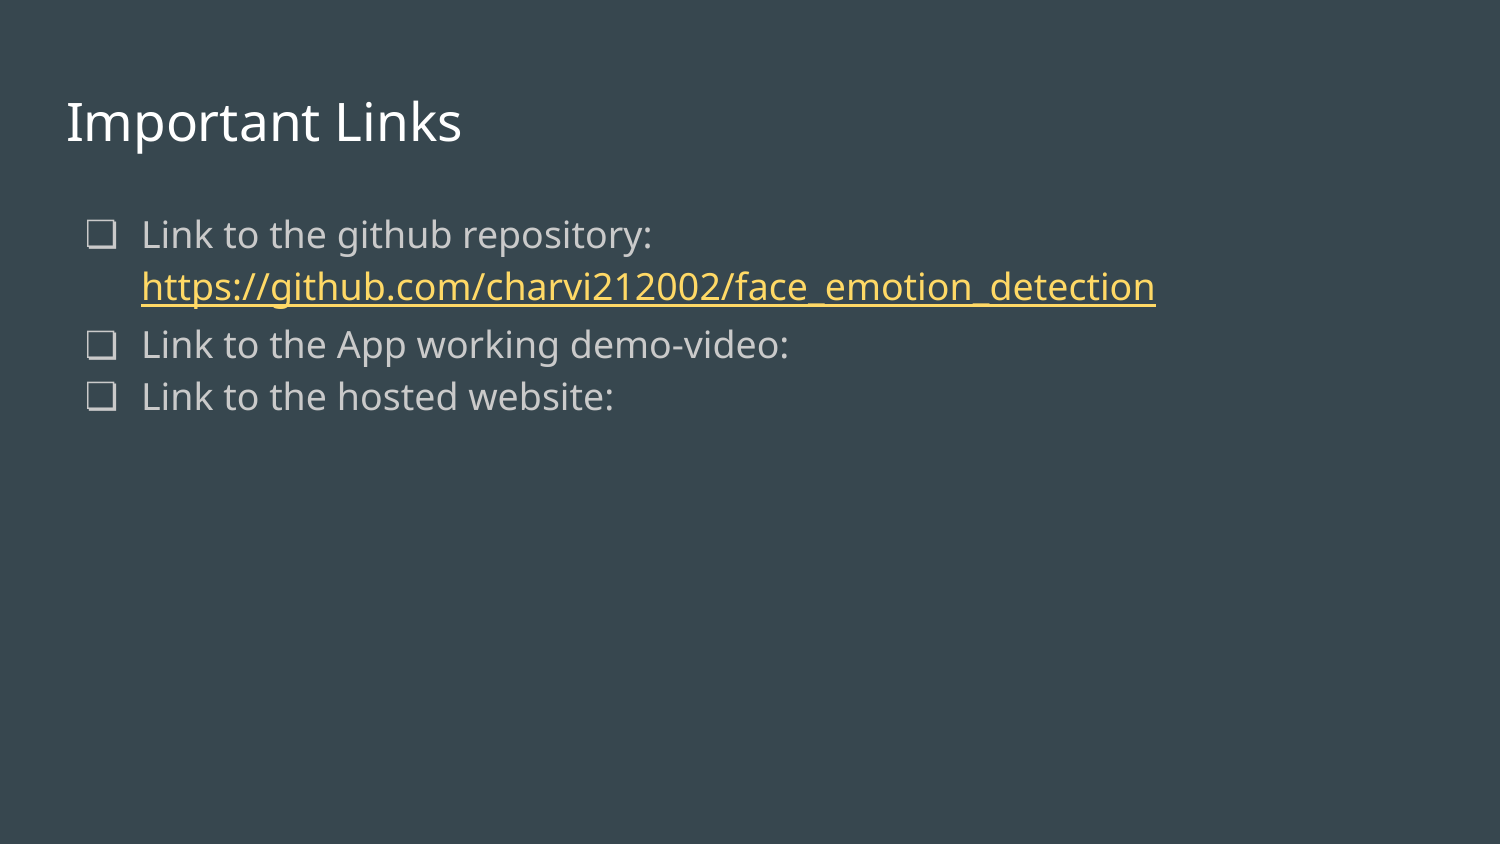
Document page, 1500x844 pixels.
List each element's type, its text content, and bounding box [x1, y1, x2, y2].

title Important Links [51, 72, 1449, 167]
list Link to the github repository: https://github.com/charvi212002/face_emotion_detection Link to the App working demo-video: Link to the hosted website: [51, 189, 1449, 750]
